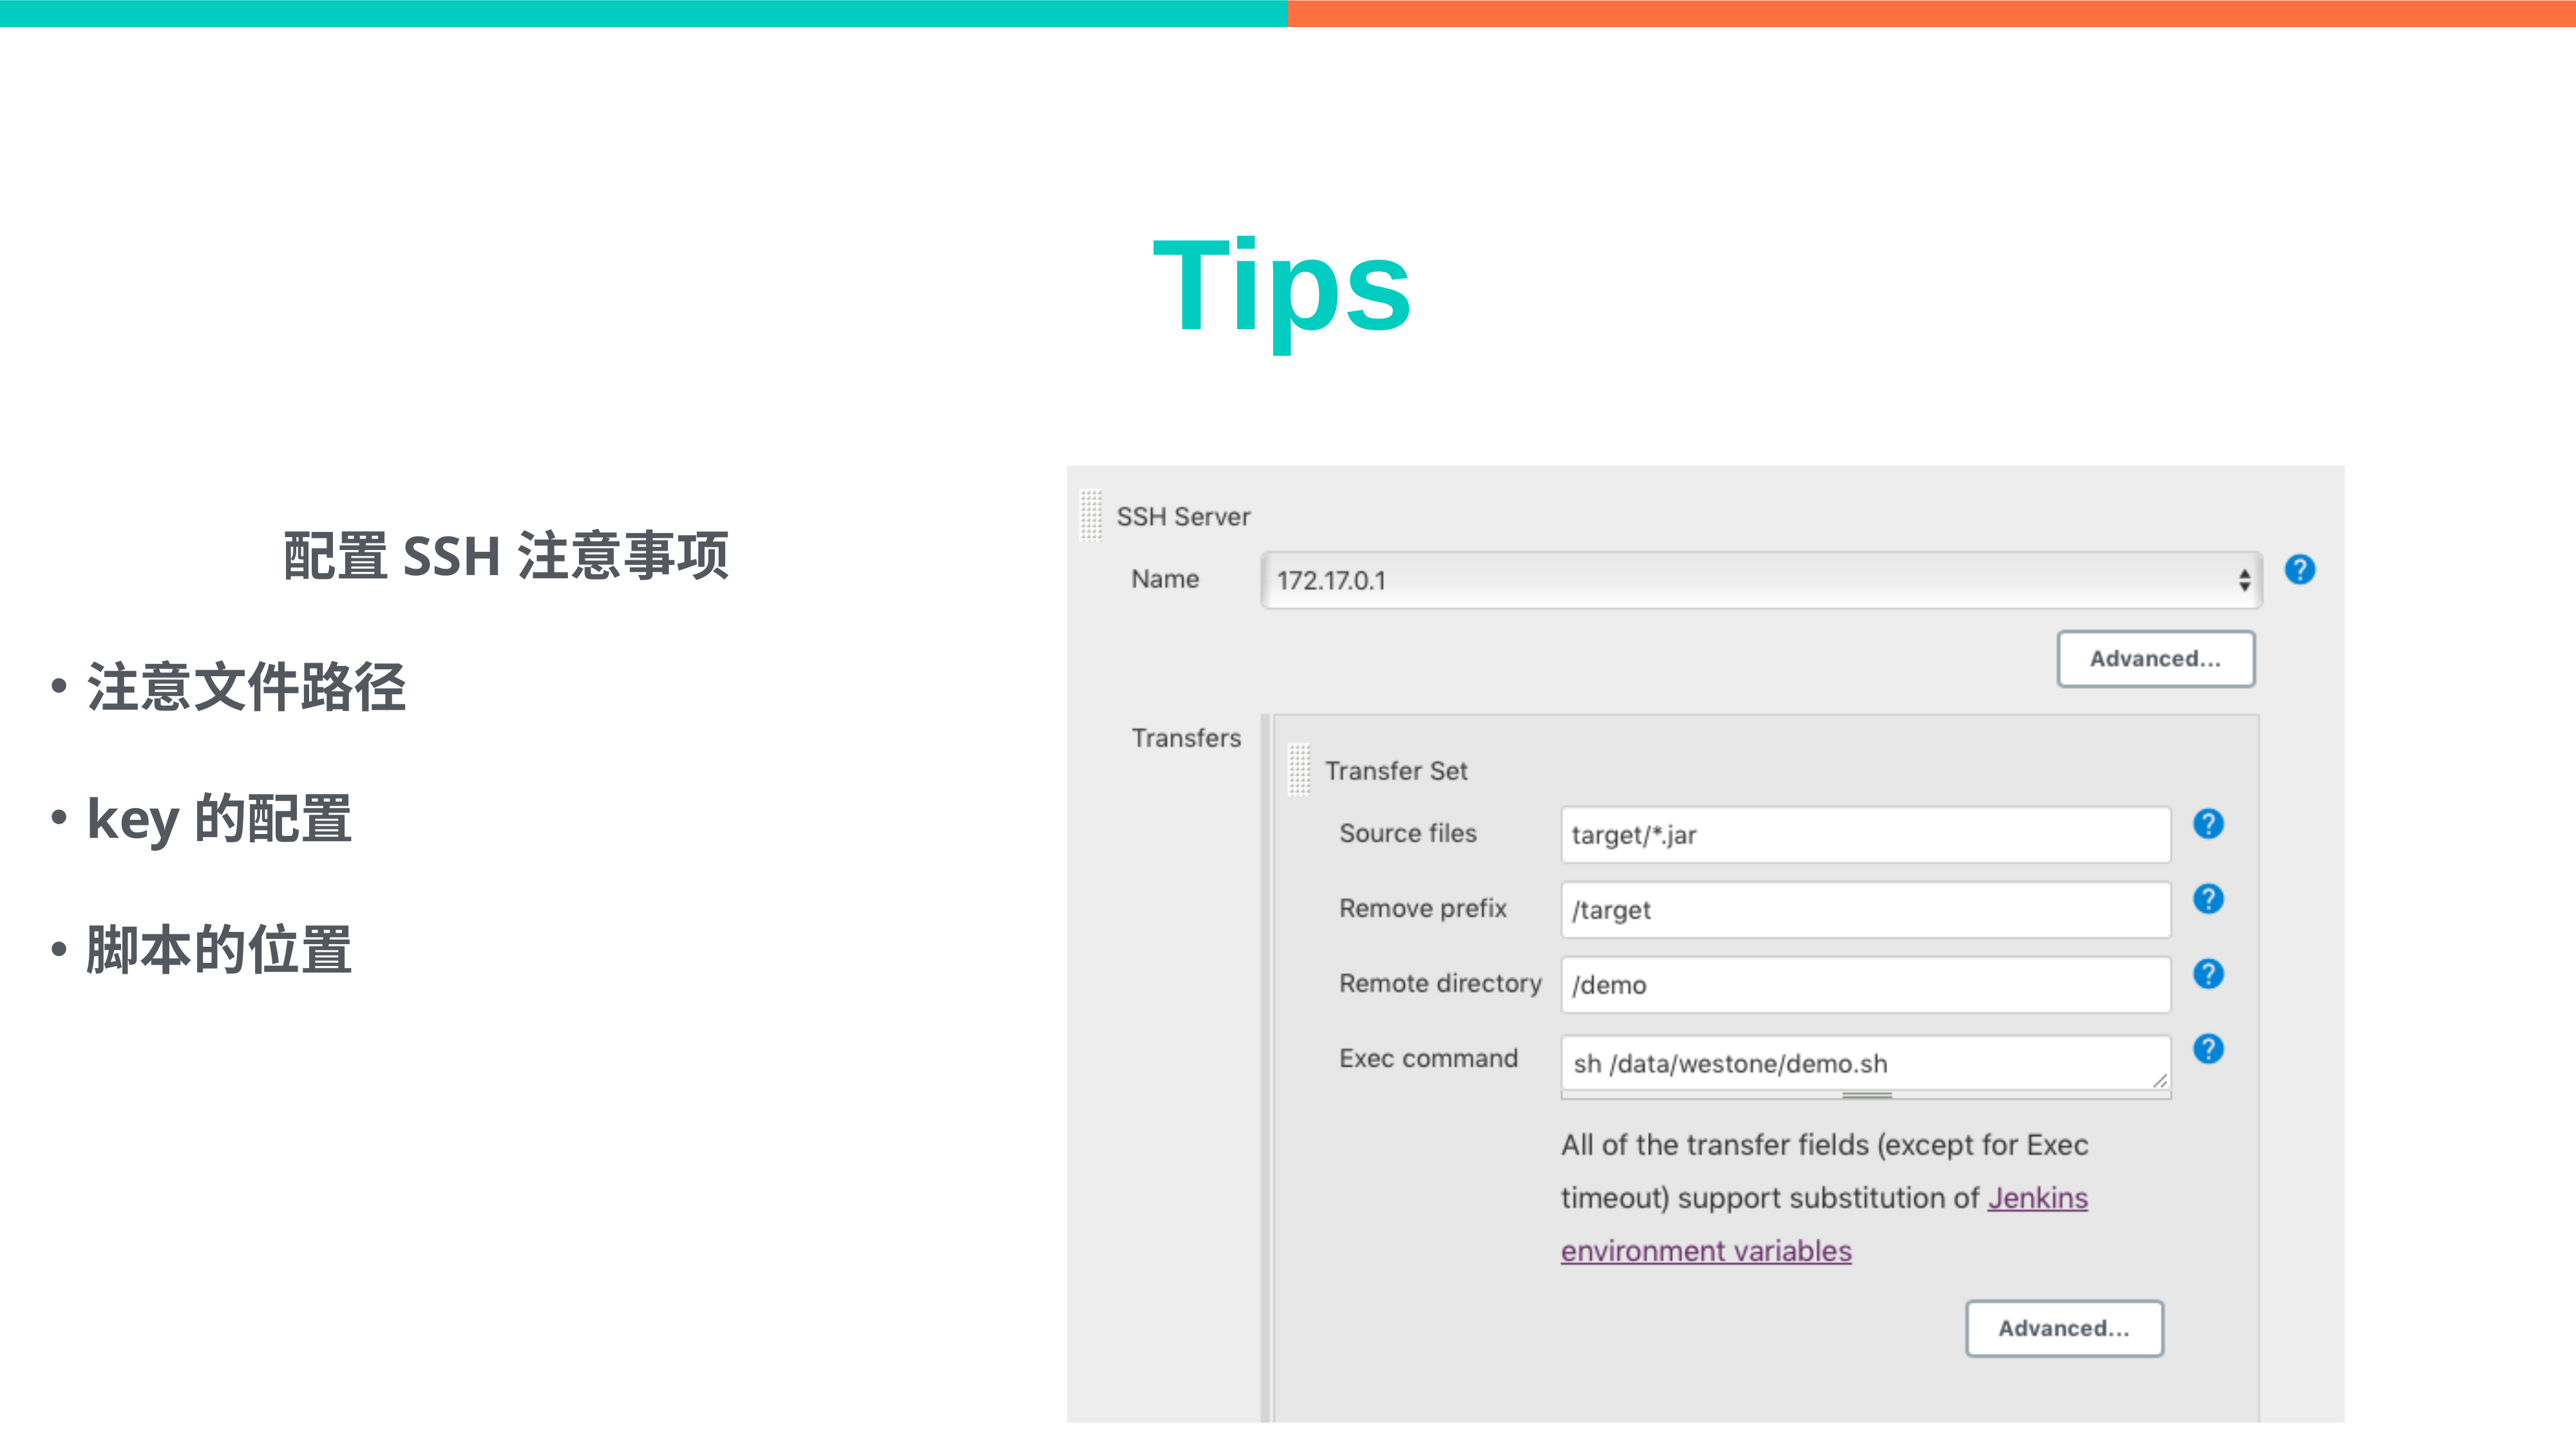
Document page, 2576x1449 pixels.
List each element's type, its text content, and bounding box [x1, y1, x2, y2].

picture [1067, 466, 2345, 1423]
text_box 配置SSH注意事项 注意文件路径 key的配置 脚本的位置 [40, 466, 1009, 1117]
text_box Tips [1147, 196, 1420, 360]
text_box [1288, 0, 2576, 27]
text_box [0, 0, 1288, 28]
